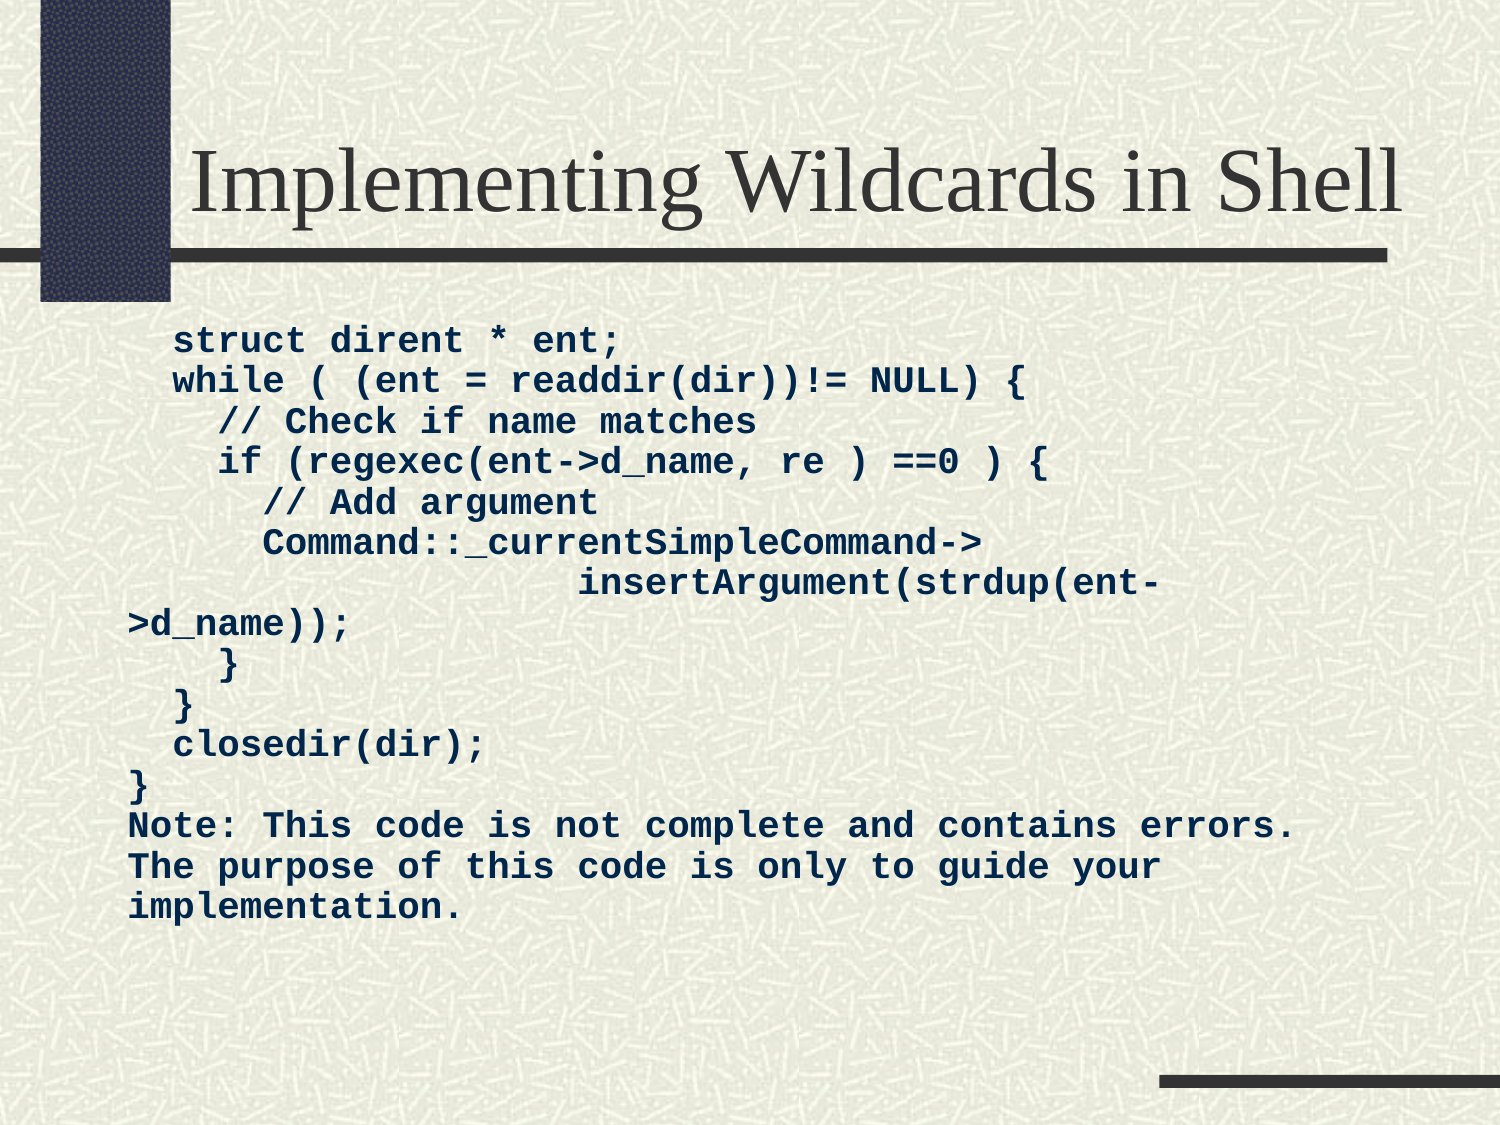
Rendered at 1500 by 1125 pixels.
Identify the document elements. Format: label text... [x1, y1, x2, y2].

text_box struct dirent * ent; while ( (ent = readdir(dir))!= NULL) { // Check if name matches if (regexec(ent->d_name, re ) ==0 ) { // Add argument Command::_currentSimpleCommand-> insertArgument(strdup(ent->d_name)); } } closedir(dir); } Note: This code is not complete and contains errors. The purpose of this code is only to guide your implementation. [112, 312, 1388, 1000]
text_box Implementing Wildcards in Shell [174, 49, 1450, 238]
picture [0, 0, 1500, 1125]
